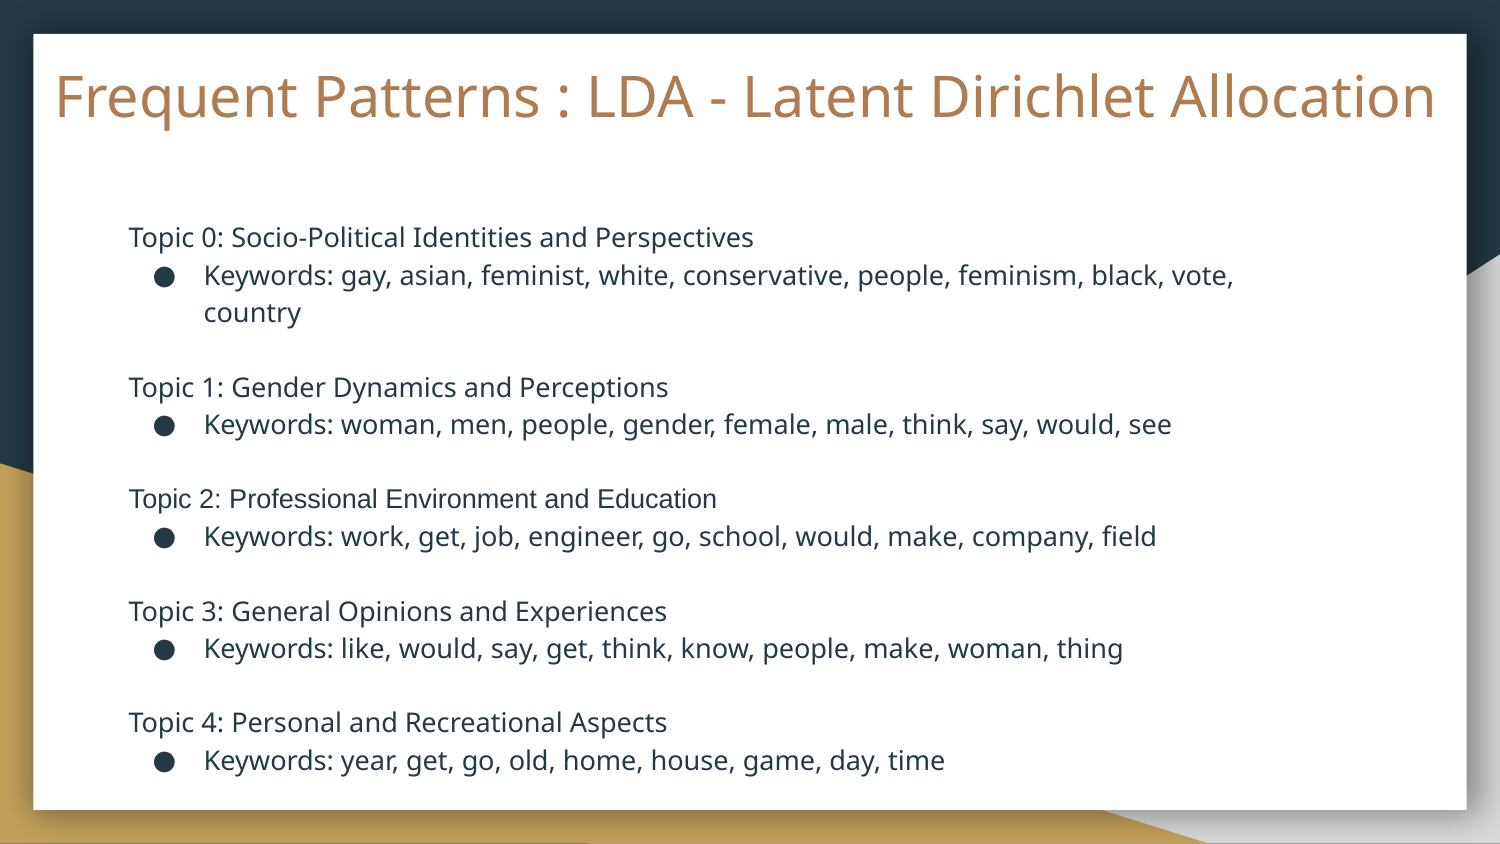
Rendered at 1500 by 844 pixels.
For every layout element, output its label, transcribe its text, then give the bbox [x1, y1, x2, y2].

list Topic 0: Socio-Political Identities and Perspectives Keywords: gay, asian, feminist, white, conservative, people, feminism, black, vote, country Topic 1: Gender Dynamics and Perceptions Keywords: woman, men, people, gender, female, male, think, say, would, see Topic 2: Professional Environment and Education Keywords: work, get, job, engineer, go, school, would, make, company, field Topic 3: General Opinions and Experiences Keywords: like, would, say, get, think, know, people, make, woman, thing Topic 4: Personal and Recreational Aspects Keywords: year, get, go, old, home, house, game, day, time [113, 200, 1345, 786]
title Frequent Patterns : LDA - Latent Dirichlet Allocation [39, 45, 1482, 163]
